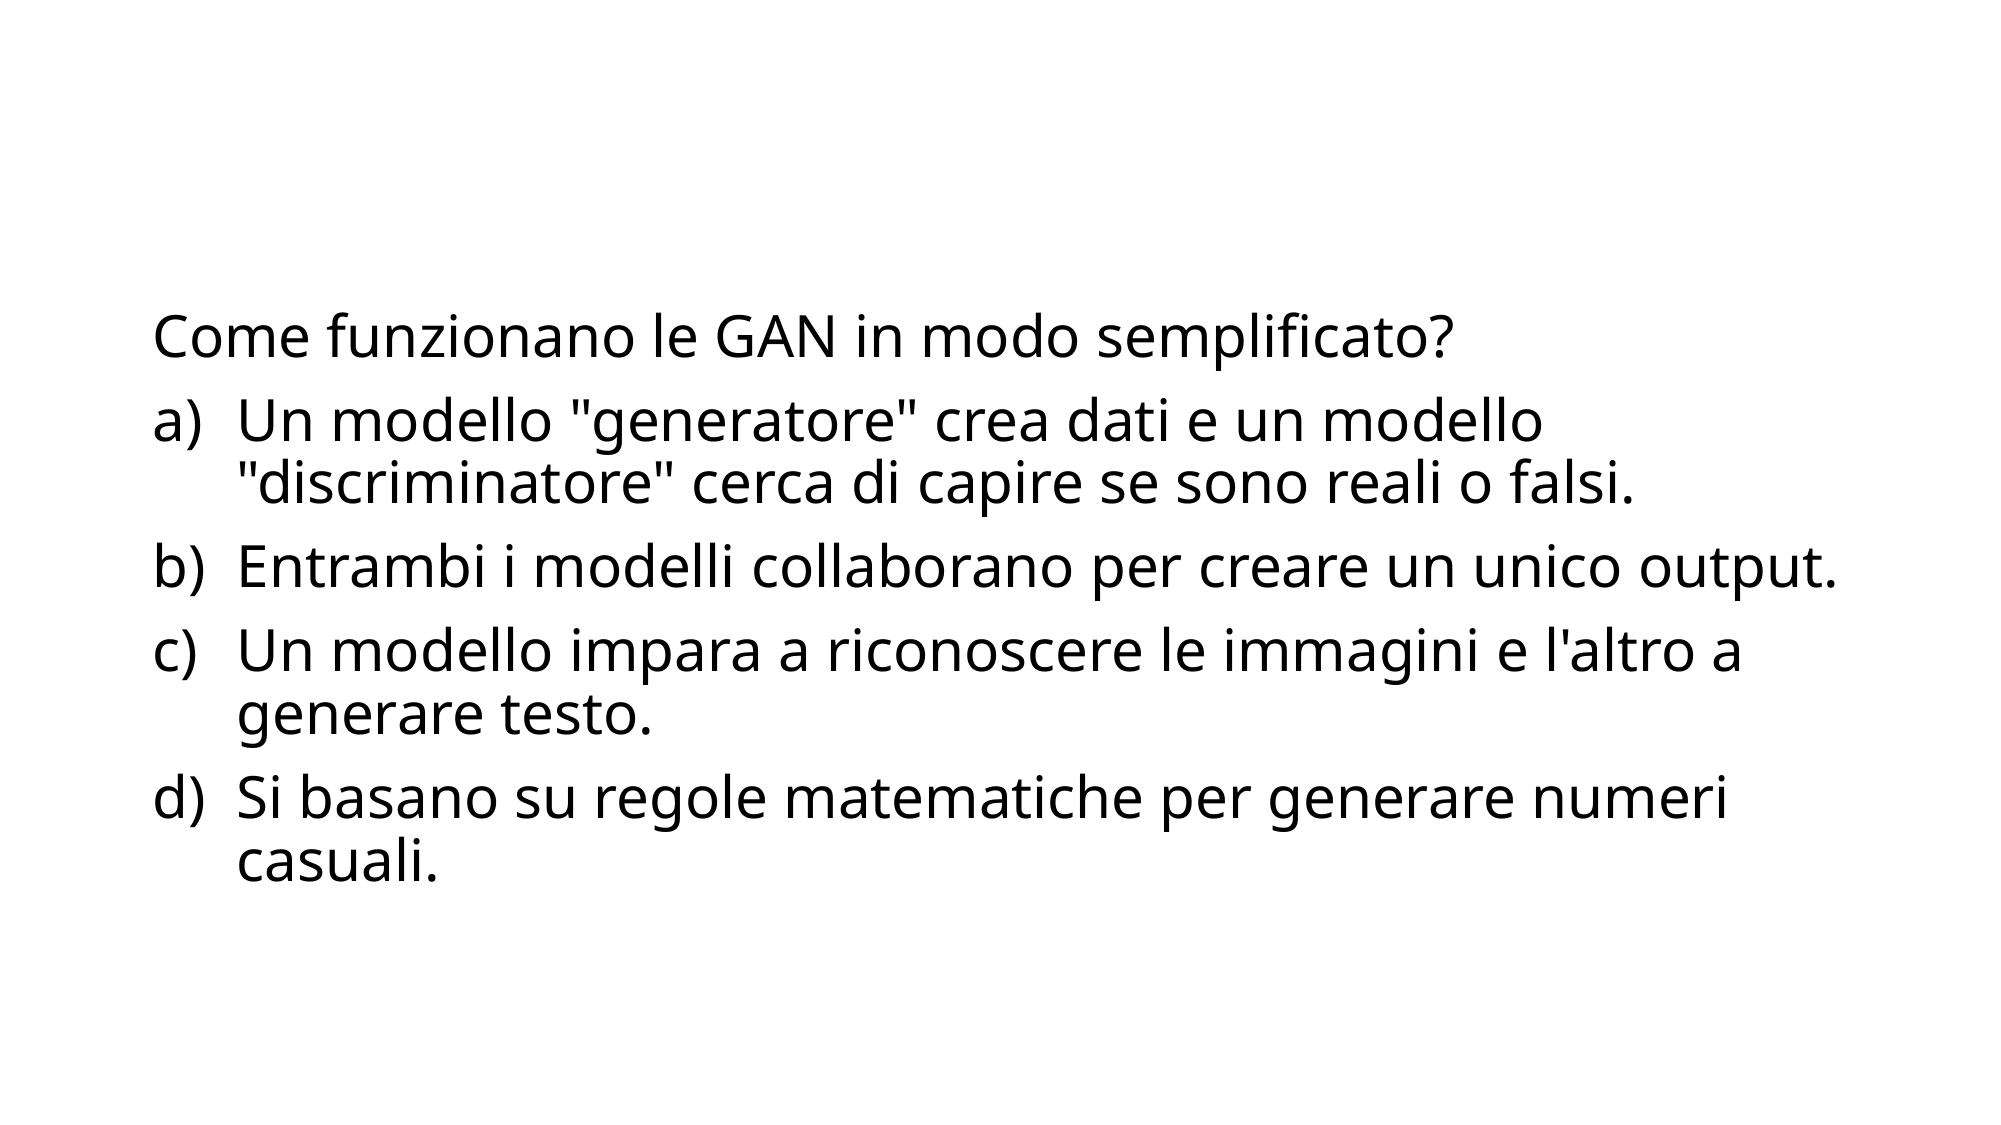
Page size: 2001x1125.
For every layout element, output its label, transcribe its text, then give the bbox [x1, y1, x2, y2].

list Come funzionano le GAN in modo semplificato? Un modello "generatore" crea dati e un modello "discriminatore" cerca di capire se sono reali o falsi. Entrambi i modelli collaborano per creare un unico output. Un modello impara a riconoscere le immagini e l'altro a generare testo. Si basano su regole matematiche per generare numeri casuali. [137, 299, 1863, 1014]
